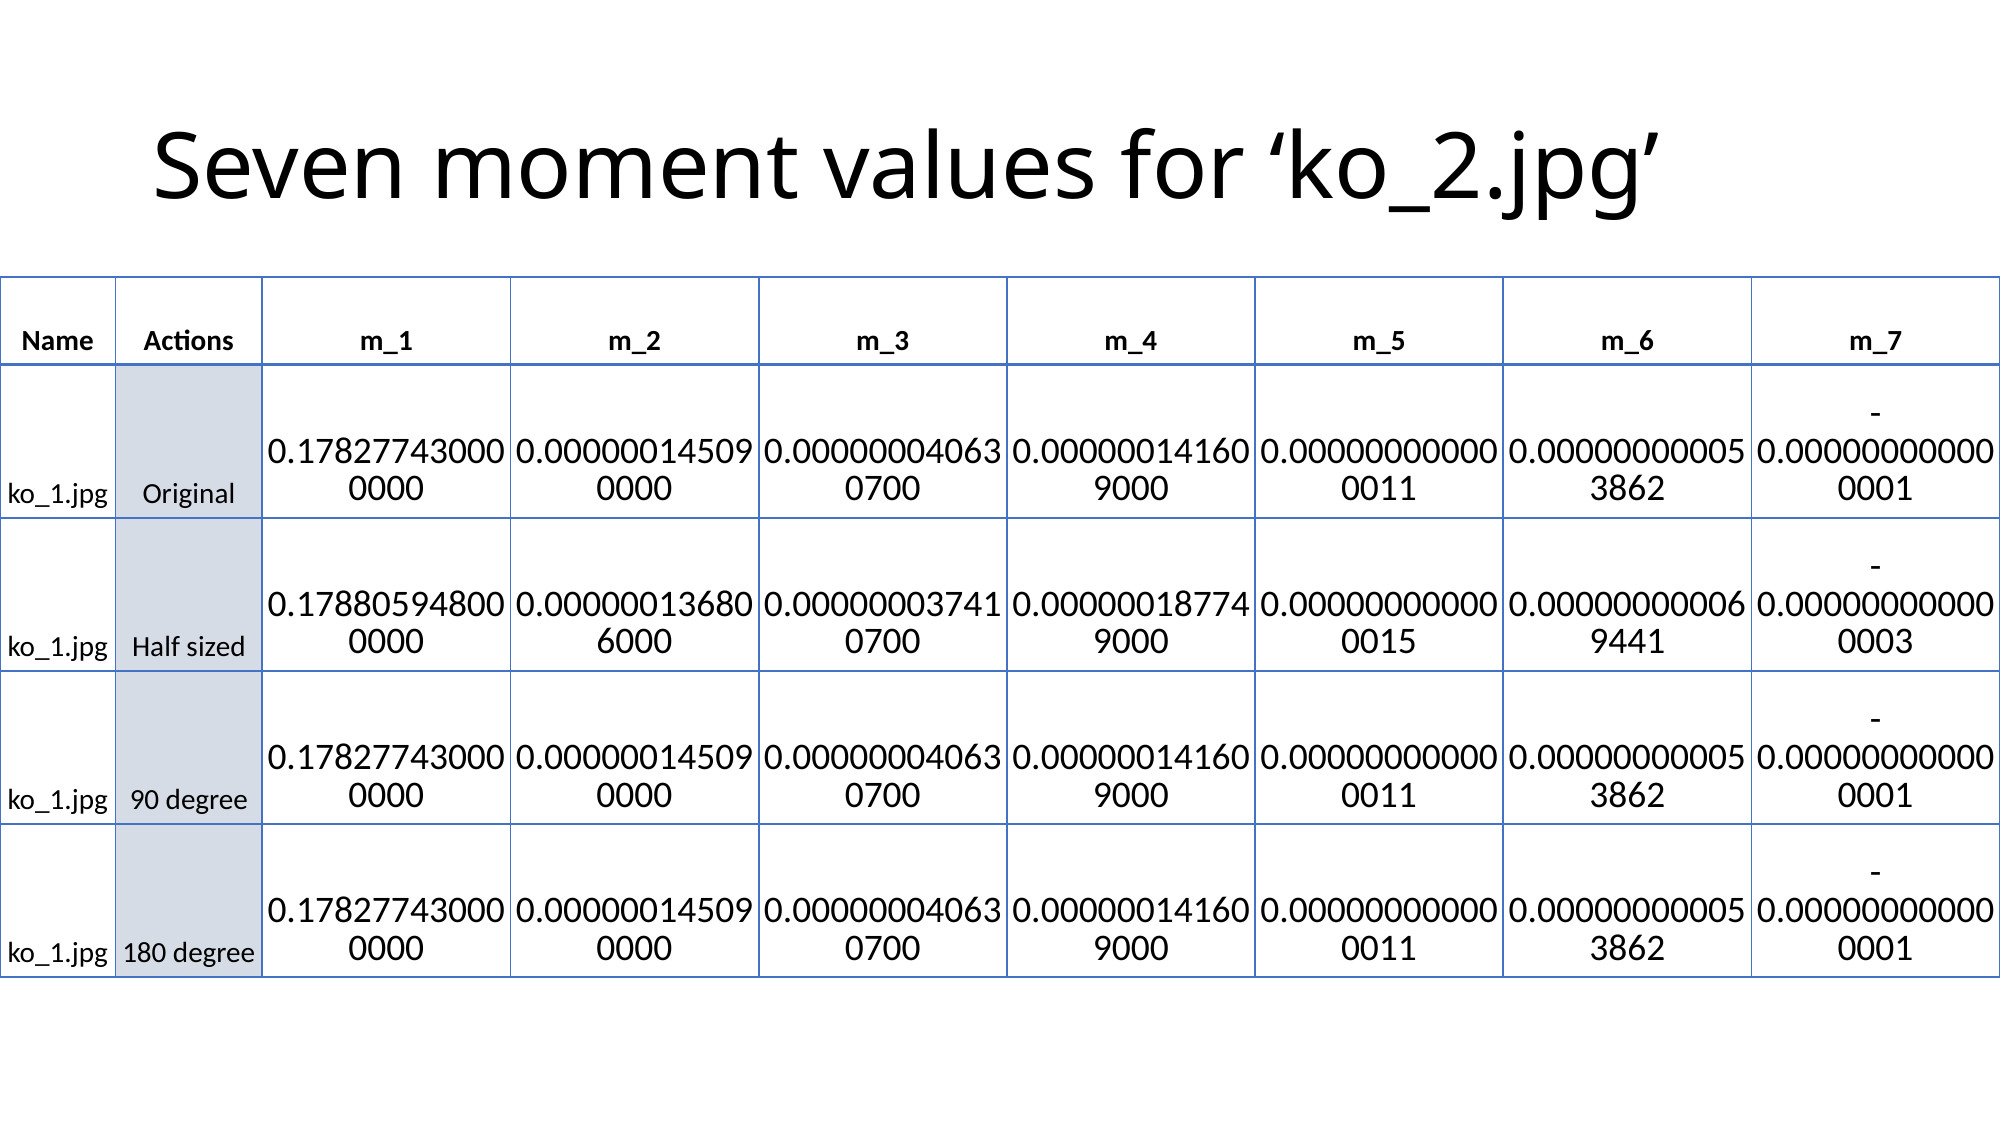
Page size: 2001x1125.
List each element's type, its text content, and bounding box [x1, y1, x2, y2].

table_cell 0.178277430000000 [263, 672, 510, 823]
table_cell 0.000000000069441 [1504, 519, 1751, 670]
table_cell 0.000000000000011 [1256, 366, 1502, 517]
table_cell 0.000000000000011 [1256, 672, 1502, 823]
table_header m_7 [1752, 278, 1999, 363]
table_cell 0.178277430000000 [263, 825, 510, 976]
table_cell 0.000000000000011 [1256, 825, 1502, 976]
table_cell 0.000000141609000 [1008, 366, 1254, 517]
table_cell 0.000000040630700 [760, 366, 1006, 517]
table_header Name [1, 278, 115, 363]
table_cell 0.178805948000000 [263, 519, 510, 670]
table_cell Half sized [116, 519, 261, 670]
table_cell -0.000000000000001 [1752, 366, 1999, 517]
title Seven moment values for ‘ko_2.jpg’ [137, 59, 1863, 276]
table_cell ko_1.jpg [1, 366, 115, 517]
table_cell 0.000000000053862 [1504, 366, 1751, 517]
table_header m_1 [263, 278, 510, 363]
table_cell 180 degree [116, 825, 261, 976]
table_cell 90 degree [116, 672, 261, 823]
table_cell 0.000000145090000 [511, 366, 758, 517]
table_header m_2 [511, 278, 758, 363]
table_cell Original [116, 366, 261, 517]
table_header Actions [116, 278, 261, 363]
table_header m_6 [1504, 278, 1751, 363]
table_cell 0.000000000053862 [1504, 825, 1751, 976]
table_header m_3 [760, 278, 1006, 363]
table_cell 0.178277430000000 [263, 366, 510, 517]
table_cell 0.000000187749000 [1008, 519, 1254, 670]
table_header m_4 [1008, 278, 1254, 363]
table_cell 0.000000145090000 [511, 672, 758, 823]
table_cell 0.000000040630700 [760, 672, 1006, 823]
table_cell 0.000000000000015 [1256, 519, 1502, 670]
table_header m_5 [1256, 278, 1502, 363]
table_cell 0.000000141609000 [1008, 672, 1254, 823]
table_cell 0.000000037410700 [760, 519, 1006, 670]
table_cell 0.000000145090000 [511, 825, 758, 976]
table_cell -0.000000000000001 [1752, 825, 1999, 976]
table_cell 0.000000000053862 [1504, 672, 1751, 823]
table_cell -0.000000000000003 [1752, 519, 1999, 670]
table_cell ko_1.jpg [1, 519, 115, 670]
table_cell 0.000000141609000 [1008, 825, 1254, 976]
table_cell ko_1.jpg [1, 672, 115, 823]
table_cell -0.000000000000001 [1752, 672, 1999, 823]
table_cell ko_1.jpg [1, 825, 115, 976]
table_cell 0.000000040630700 [760, 825, 1006, 976]
table_cell 0.000000136806000 [511, 519, 758, 670]
